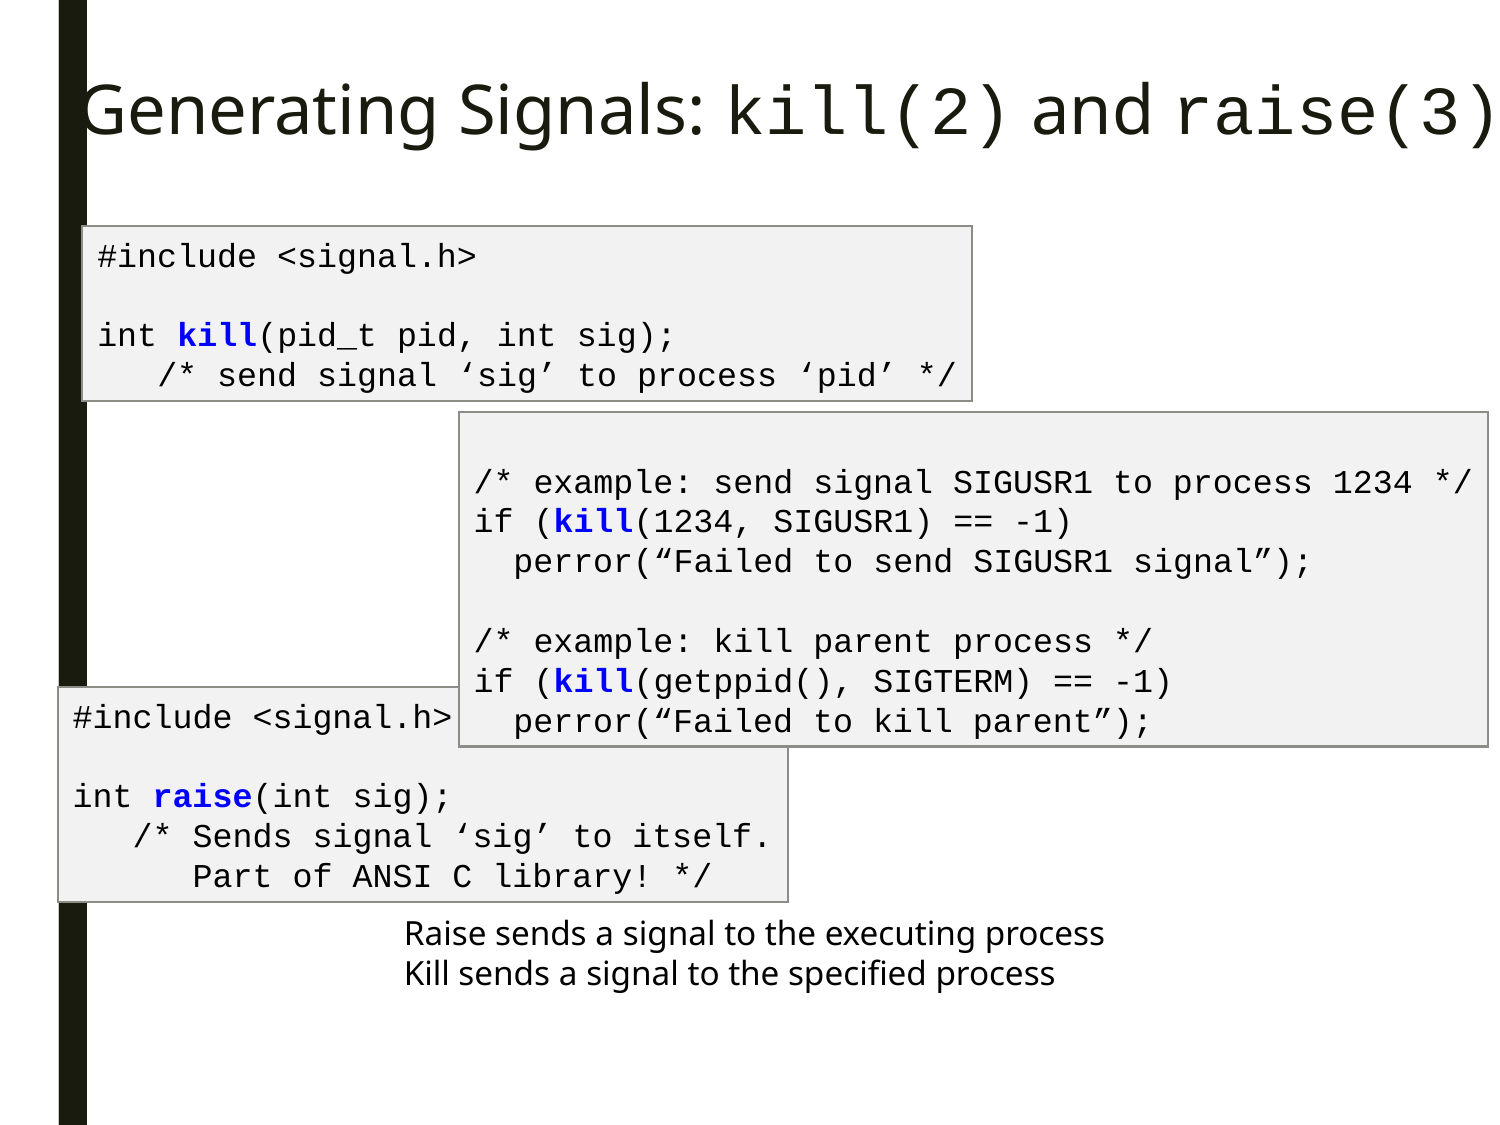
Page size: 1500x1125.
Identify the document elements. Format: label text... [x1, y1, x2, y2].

text_box #include <signal.h> int raise(int sig); /* Sends signal ‘sig’ to itself. Part of ANSI C library! */ [57, 687, 788, 902]
text_box Raise sends a signal to the executing process Kill sends a signal to the specified process [389, 905, 1122, 1000]
text_box #include <signal.h> int kill(pid_t pid, int sig); /* send signal ‘sig’ to process ‘pid’ */ [82, 226, 973, 401]
title Generating Signals: kill(2) and raise(3) [62, 68, 1500, 218]
text_box /* example: send signal SIGUSR1 to process 1234 */ if (kill(1234, SIGUSR1) == -1) perror(“Failed to send SIGUSR1 signal”); /* example: kill parent process */ if (kill(getppid(), SIGTERM) == -1) perror(“Failed to kill parent”); [458, 412, 1489, 747]
